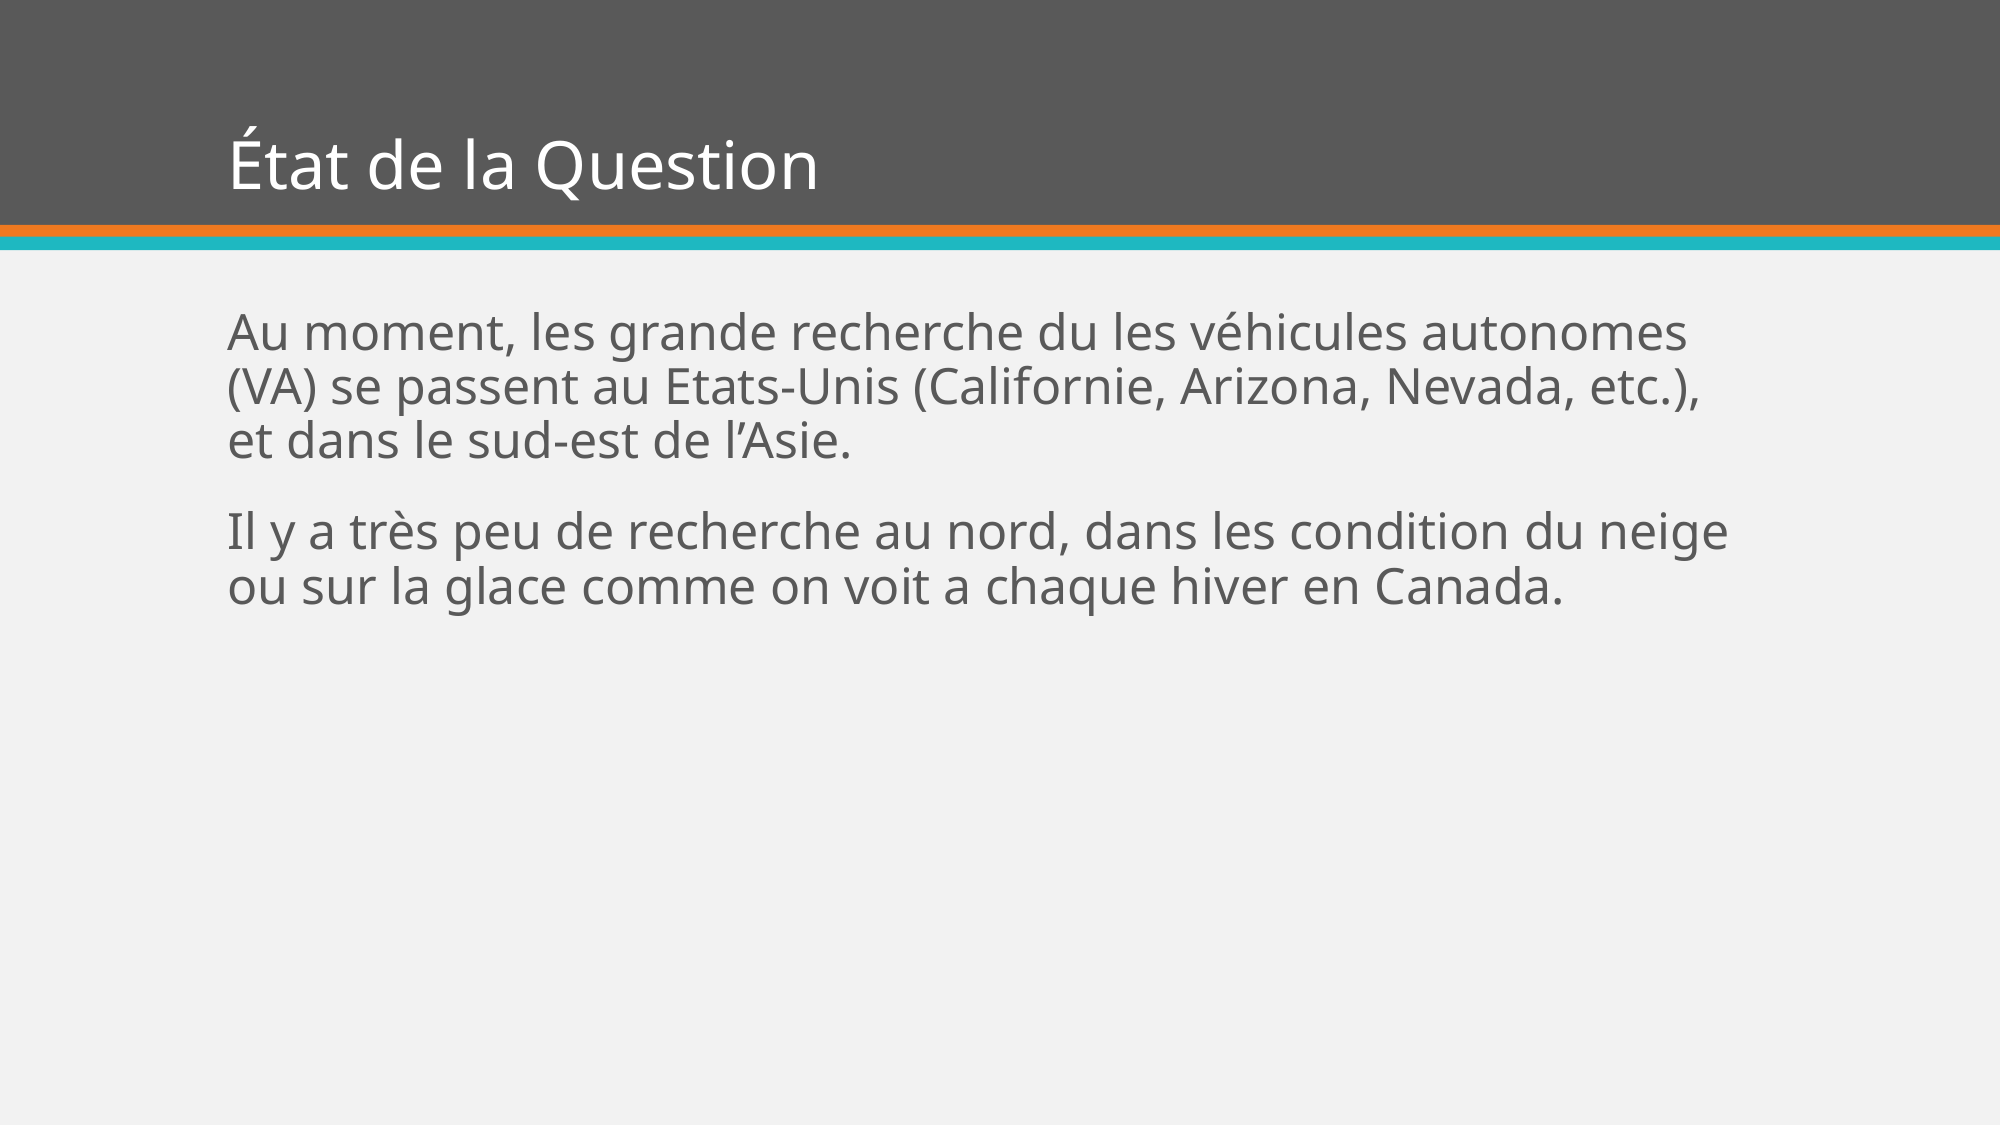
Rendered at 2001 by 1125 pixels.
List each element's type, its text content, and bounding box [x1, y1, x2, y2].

list Au moment, les grande recherche du les véhicules autonomes (VA) se passent au Etats-Unis (Californie, Arizona, Nevada, etc.), et dans le sud-est de l’Asie. Il y a très peu de recherche au nord, dans les condition du neige ou sur la glace comme on voit a chaque hiver en Canada. [212, 299, 1788, 1013]
title État de la Question [212, 41, 1788, 212]
